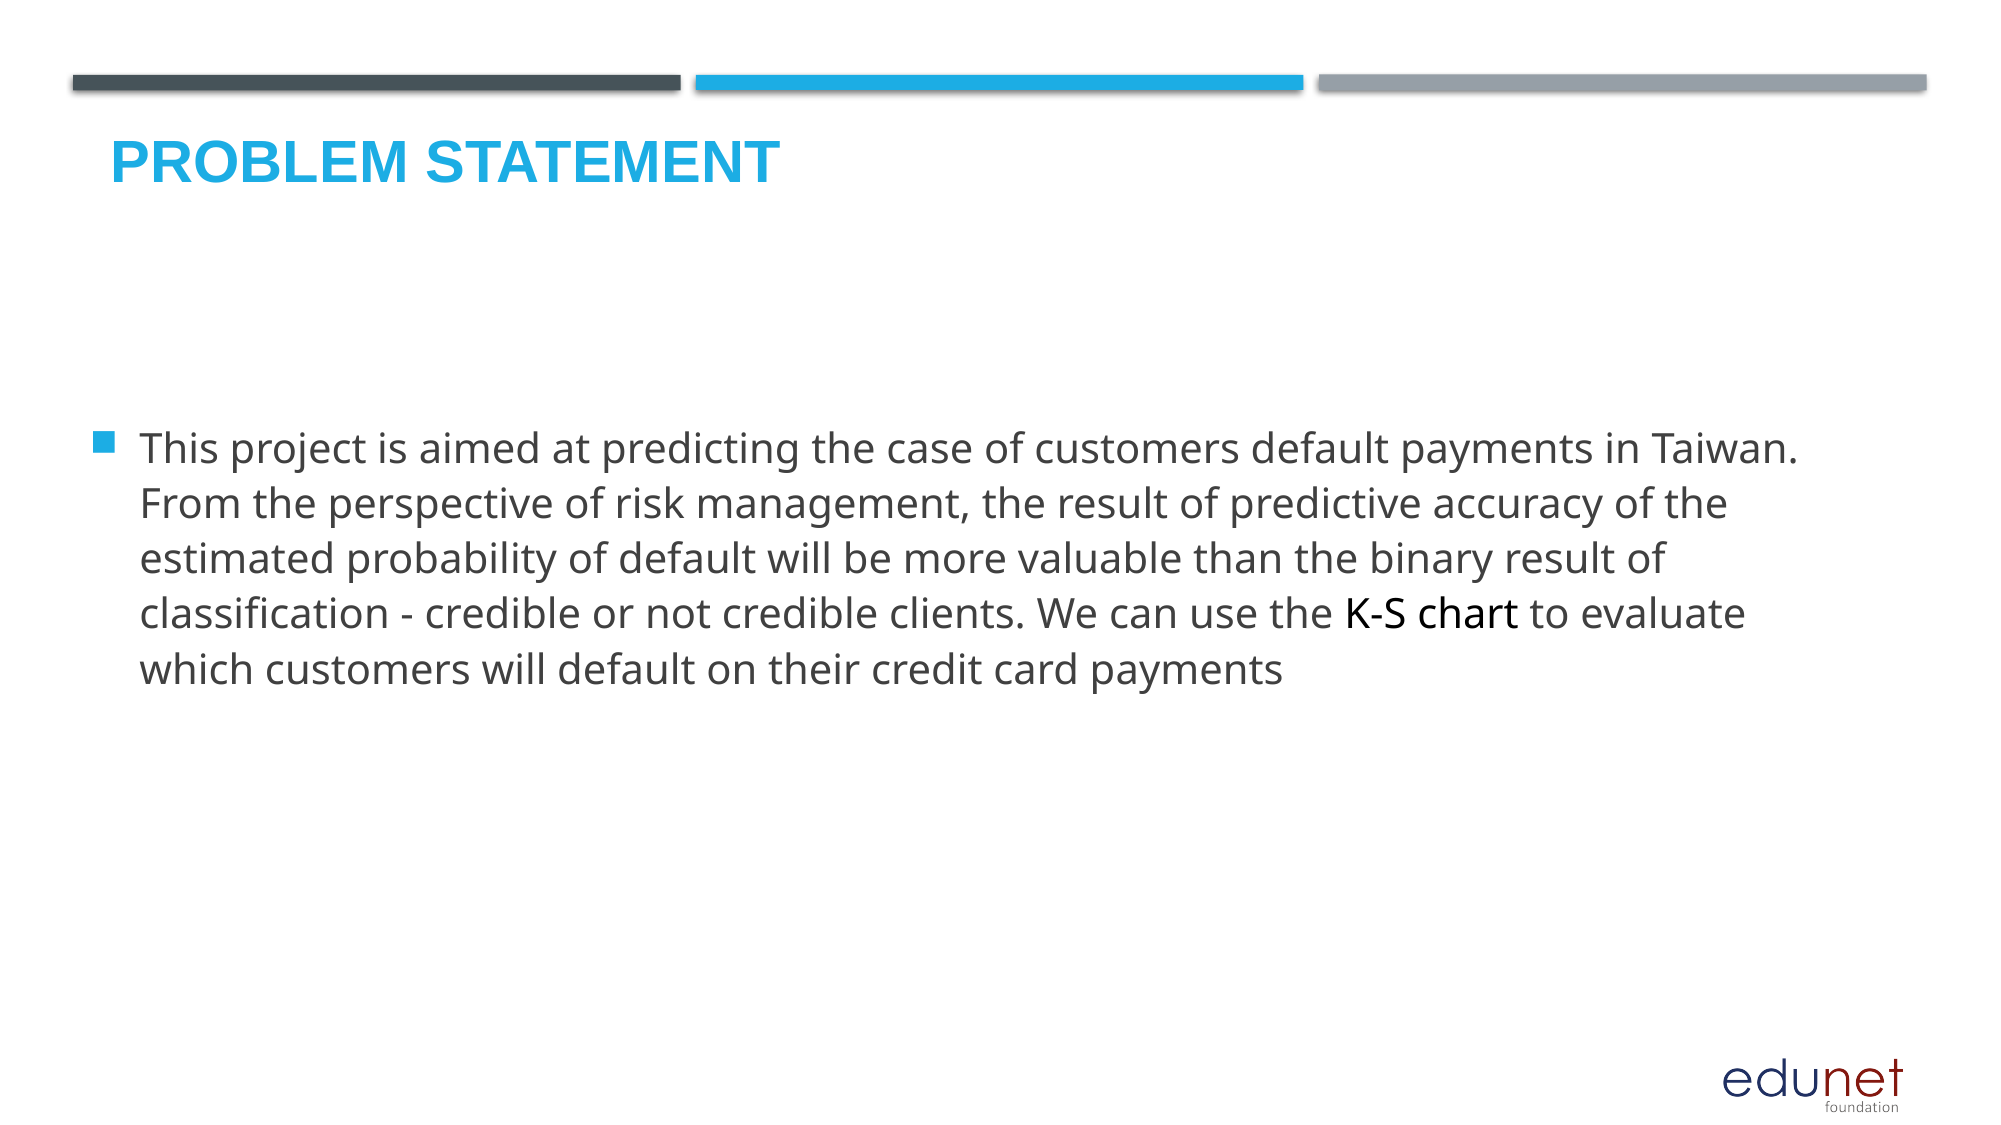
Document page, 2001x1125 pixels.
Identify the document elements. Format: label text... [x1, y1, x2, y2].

list This project is aimed at predicting the case of customers default payments in Taiwan. From the perspective of risk management, the result of predictive accuracy of the estimated probability of default will be more valuable than the binary result of classification - credible or not credible clients. We can use the K-S chart to evaluate which customers will default on their credit card payments [74, 203, 1884, 970]
picture [1719, 1056, 1905, 1116]
title Problem Statement [95, 115, 1905, 203]
